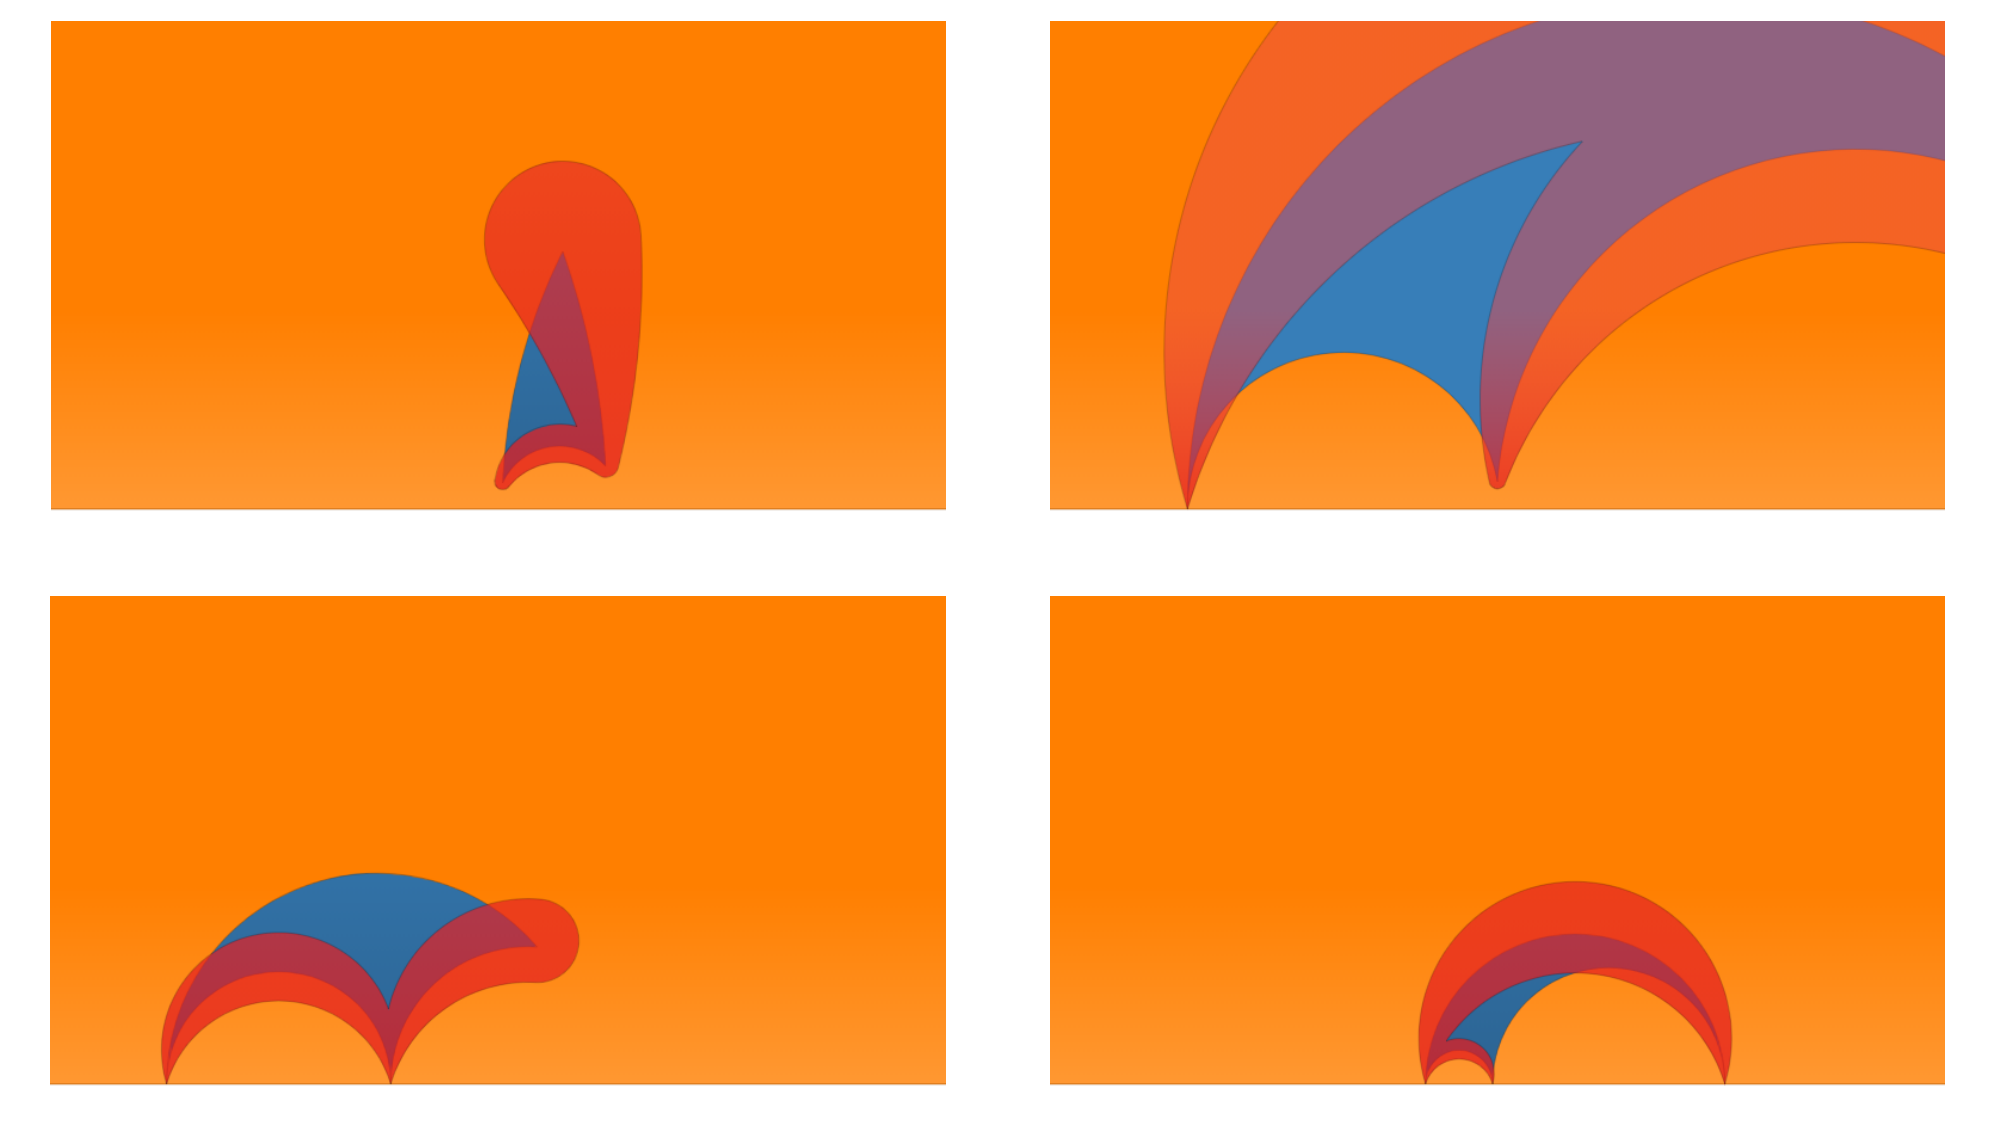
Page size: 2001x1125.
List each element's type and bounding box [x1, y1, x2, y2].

picture [1049, 596, 1945, 1094]
picture [51, 21, 946, 519]
picture [1049, 21, 1945, 519]
picture [50, 596, 946, 1094]
